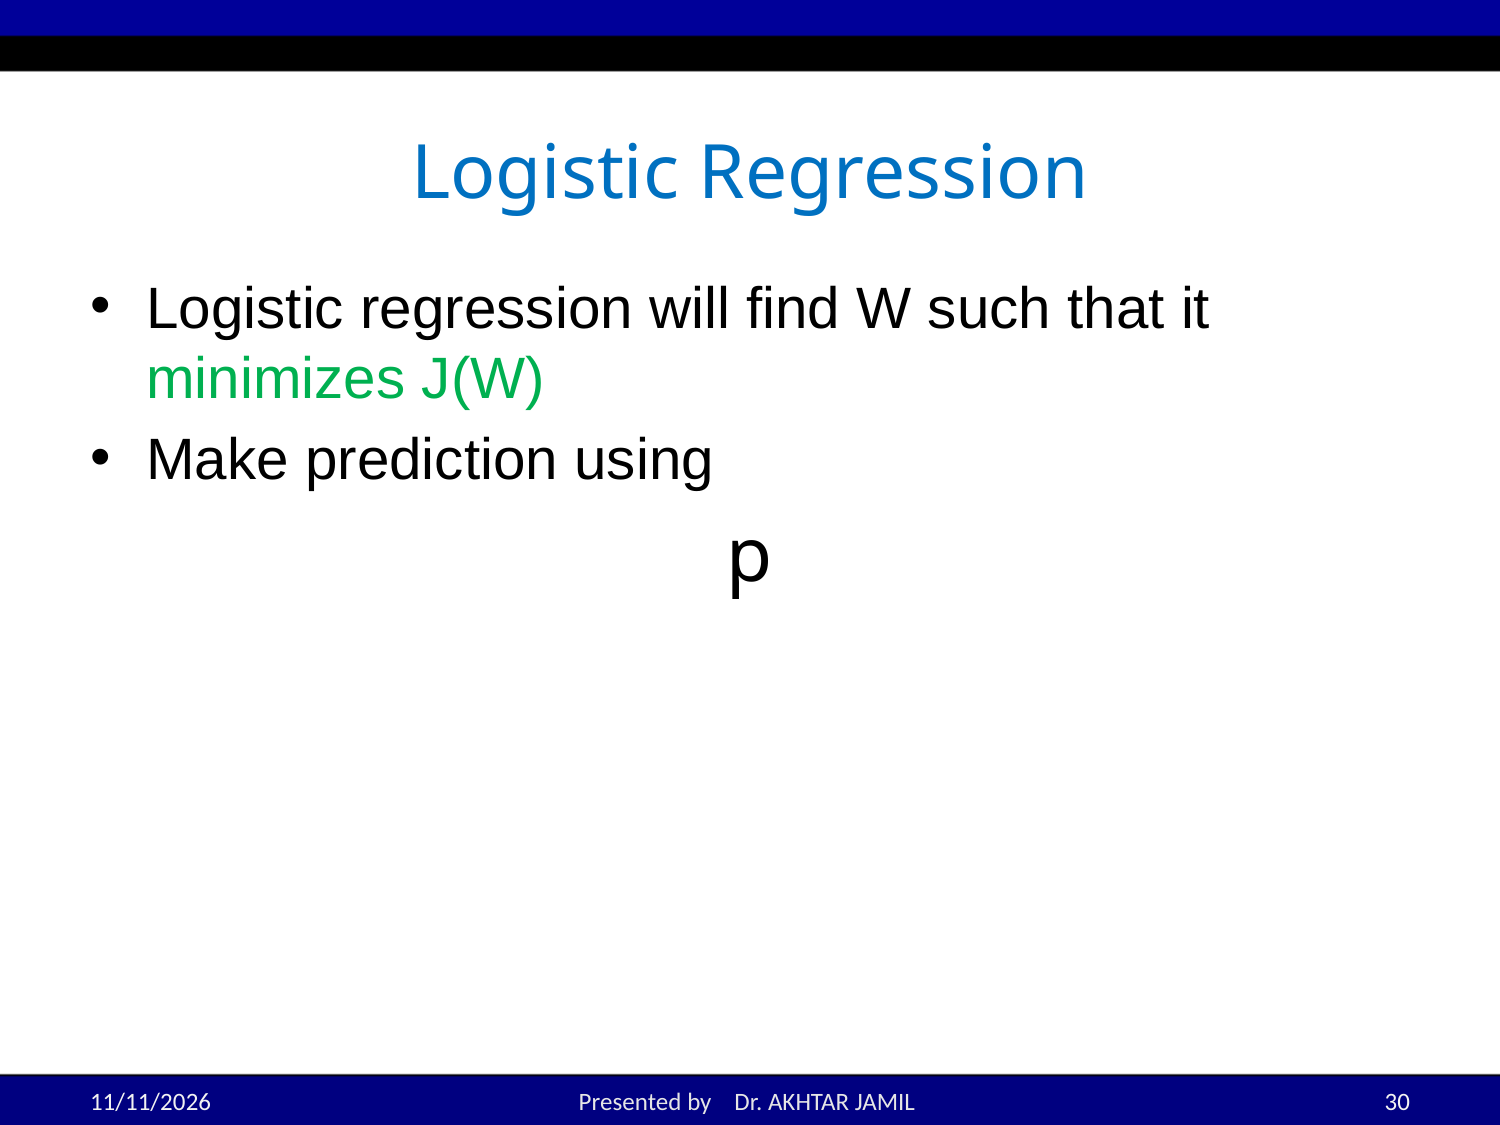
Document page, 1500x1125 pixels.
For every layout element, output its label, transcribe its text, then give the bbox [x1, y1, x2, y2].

footer Presented by Dr. AKHTAR JAMIL [512, 1062, 988, 1125]
picture [0, 0, 1500, 1125]
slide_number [75, 1062, 425, 1125]
slide_number 30 [1074, 1062, 1425, 1125]
title Logistic Regression [75, 99, 1425, 238]
